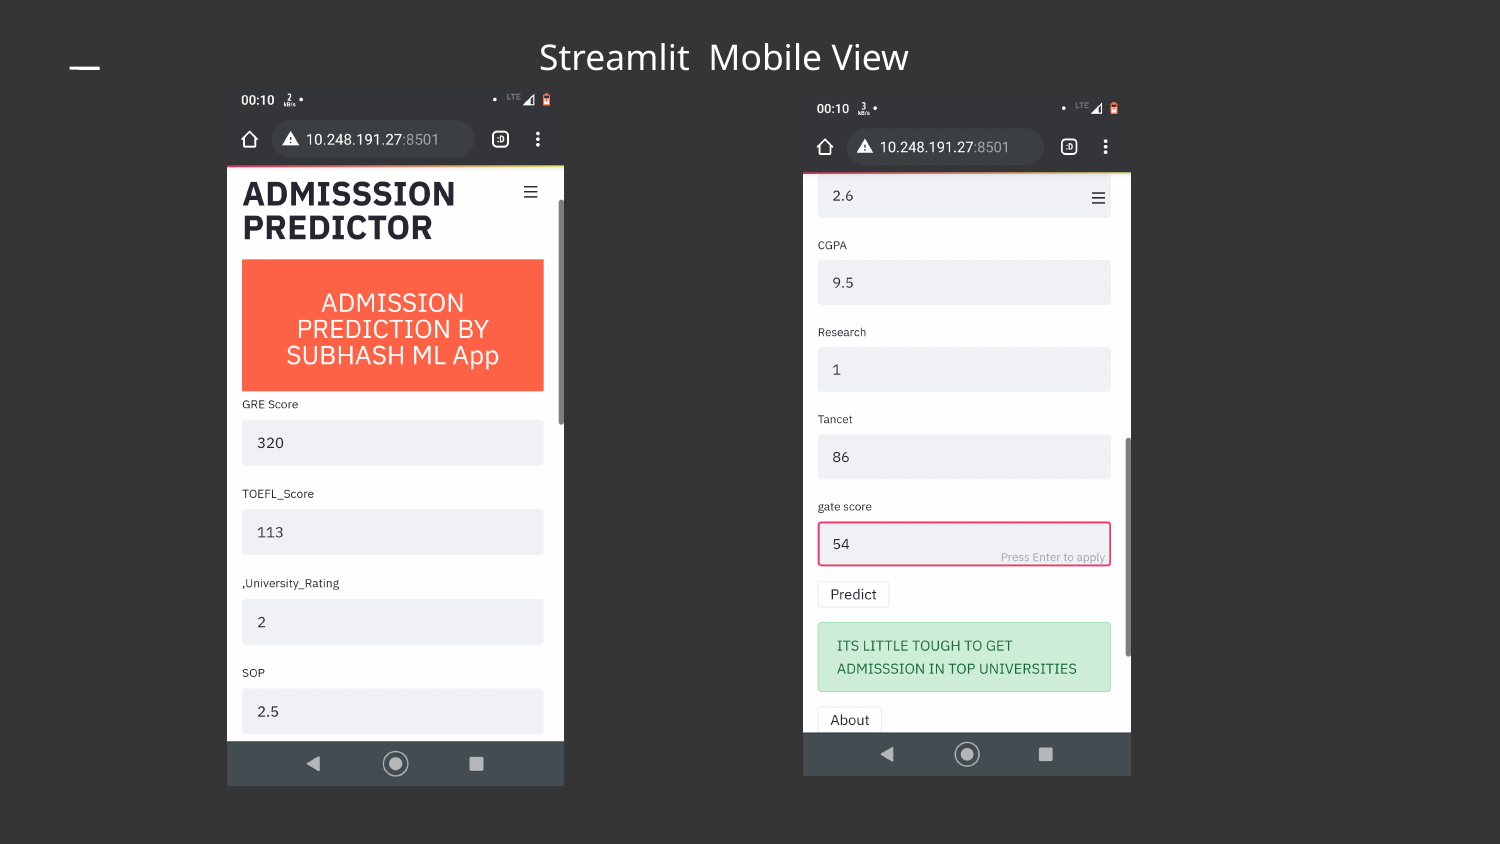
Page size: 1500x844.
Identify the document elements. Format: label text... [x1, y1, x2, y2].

picture [226, 85, 564, 786]
text_box Streamlit Mobile View [335, 20, 1114, 114]
picture [803, 95, 1132, 777]
